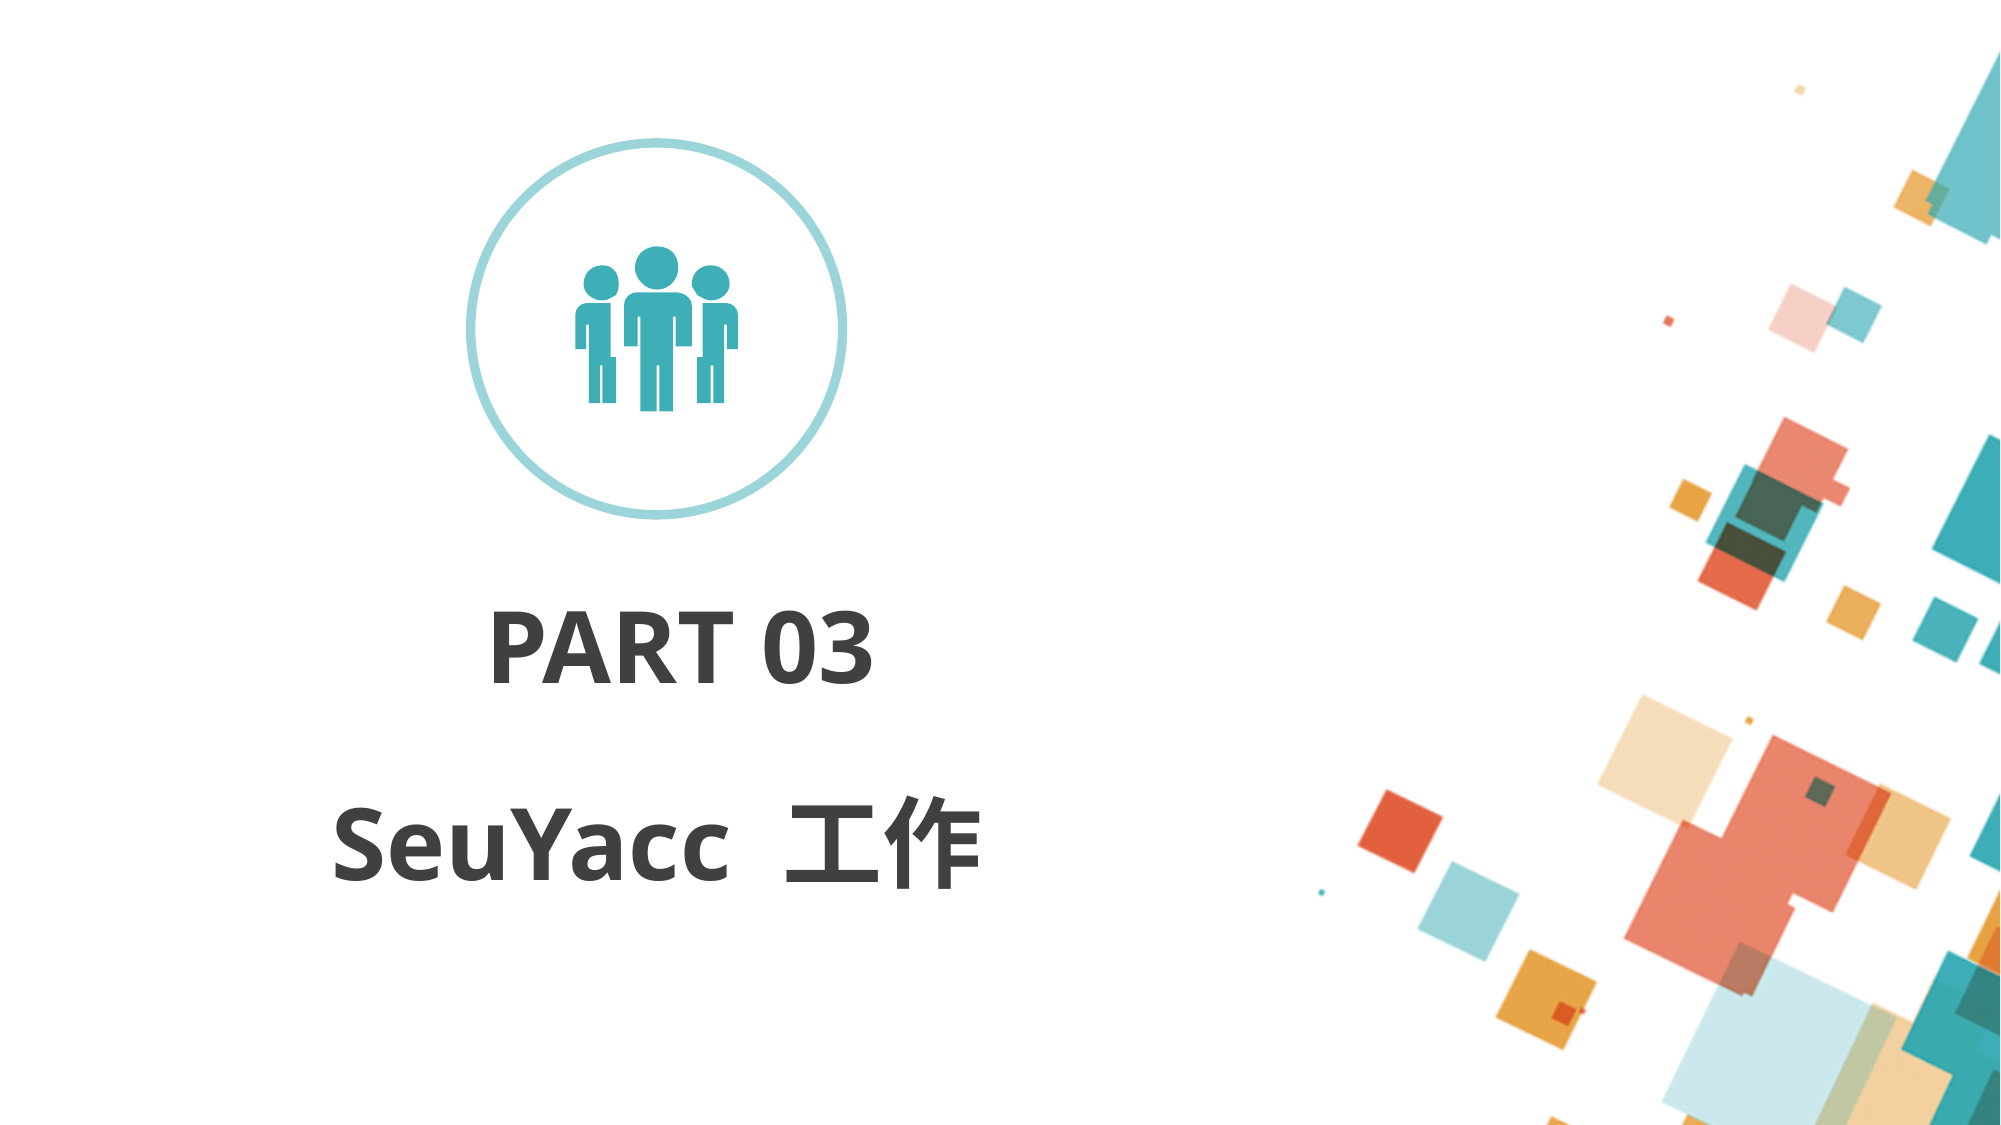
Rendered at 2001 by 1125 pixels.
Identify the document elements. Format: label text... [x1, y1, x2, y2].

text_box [470, 142, 843, 515]
text_box SeuYacc 工作 [316, 773, 997, 908]
text_box PART 03 [470, 575, 892, 711]
picture [1050, 0, 2001, 1125]
